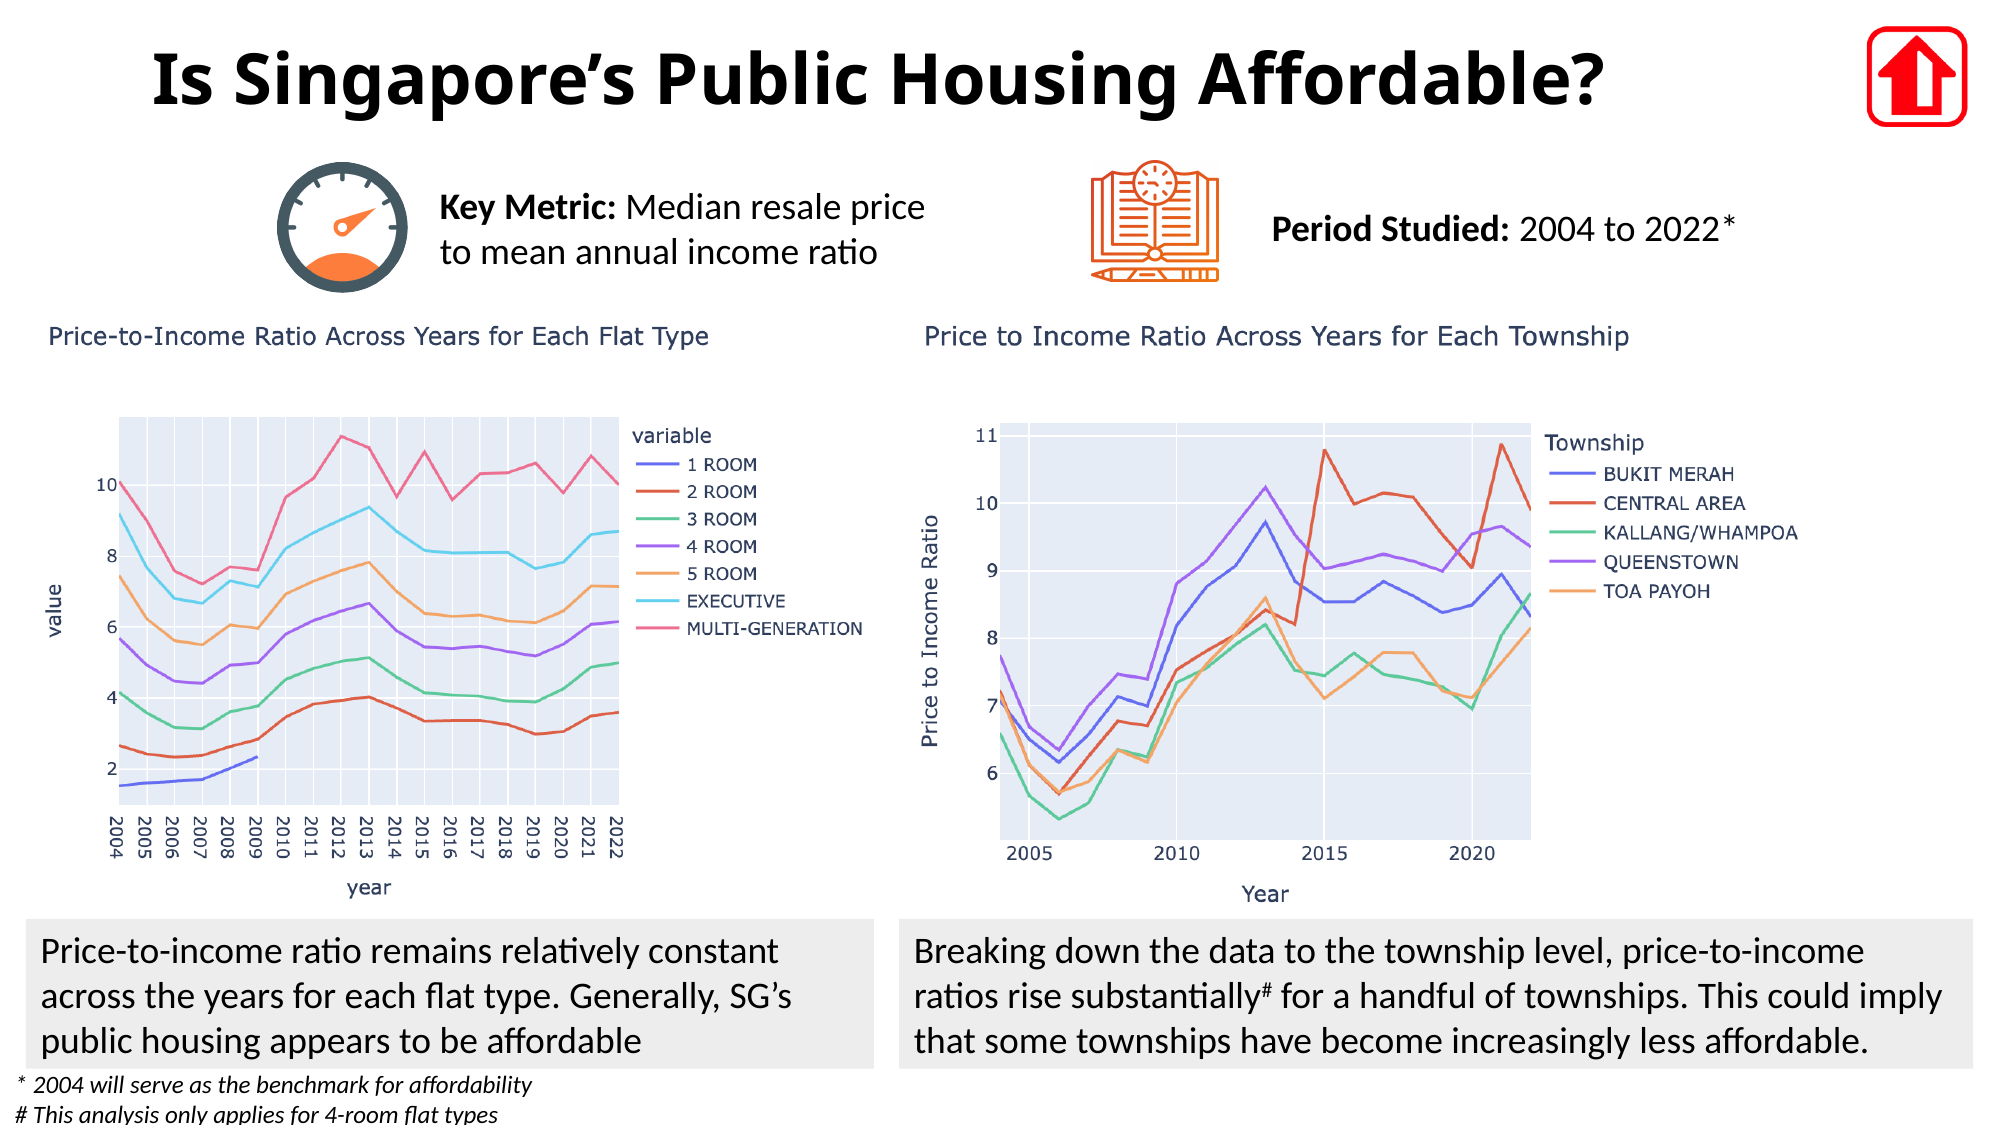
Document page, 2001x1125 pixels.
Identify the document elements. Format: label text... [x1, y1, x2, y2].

text_box Price-to-income ratio remains relatively constant across the years for each flat type. Generally, SG’s public housing appears to be affordable [25, 918, 874, 1061]
title Is Singapore’s Public Housing Affordable? [137, 15, 1863, 149]
picture [25, 300, 875, 908]
picture [899, 305, 1804, 926]
text_box * 2004 will serve as the benchmark for affordability # This analysis only applies for 4-room flat types [0, 1061, 1610, 1125]
picture [1866, 26, 1974, 127]
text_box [1091, 160, 1785, 282]
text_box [276, 162, 953, 293]
text_box Breaking down the data to the township level, price-to-income ratios rise substantially# for a handful of townships. This could imply that some townships have become increasingly less affordable. [899, 918, 1974, 1069]
